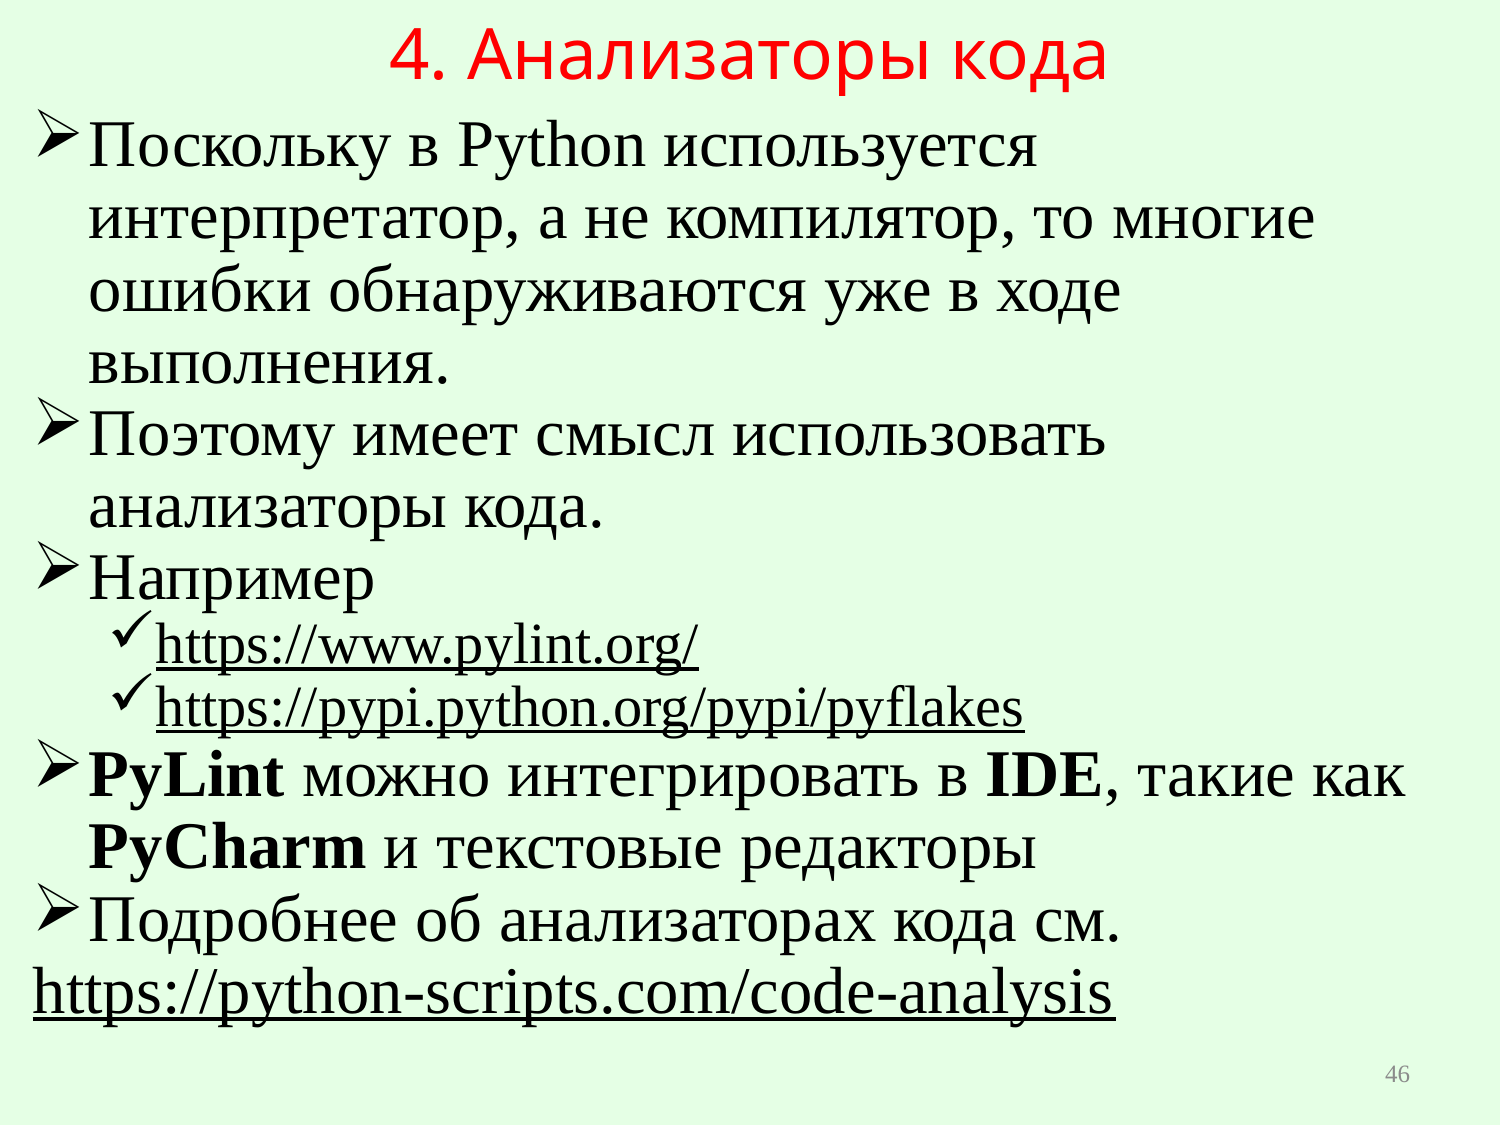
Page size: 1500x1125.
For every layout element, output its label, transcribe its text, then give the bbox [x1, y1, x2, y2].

title 4. Анализаторы кода [17, 0, 1483, 101]
slide_number 46 [1074, 1042, 1425, 1103]
list Поскольку в Python используется интерпретатор, а не компилятор, то многие ошибки обнаруживаются уже в ходе выполнения. Поэтому имеет смысл использовать анализаторы кода. Например https://www.pylint.org/ https://pypi.python.org/pypi/pyflakes PyLint можно интегрировать в IDE, такие как PyCharm и текстовые редакторы Подробнее об анализаторах кода см. https://python-scripts.com/code-analysis [17, 101, 1483, 1035]
